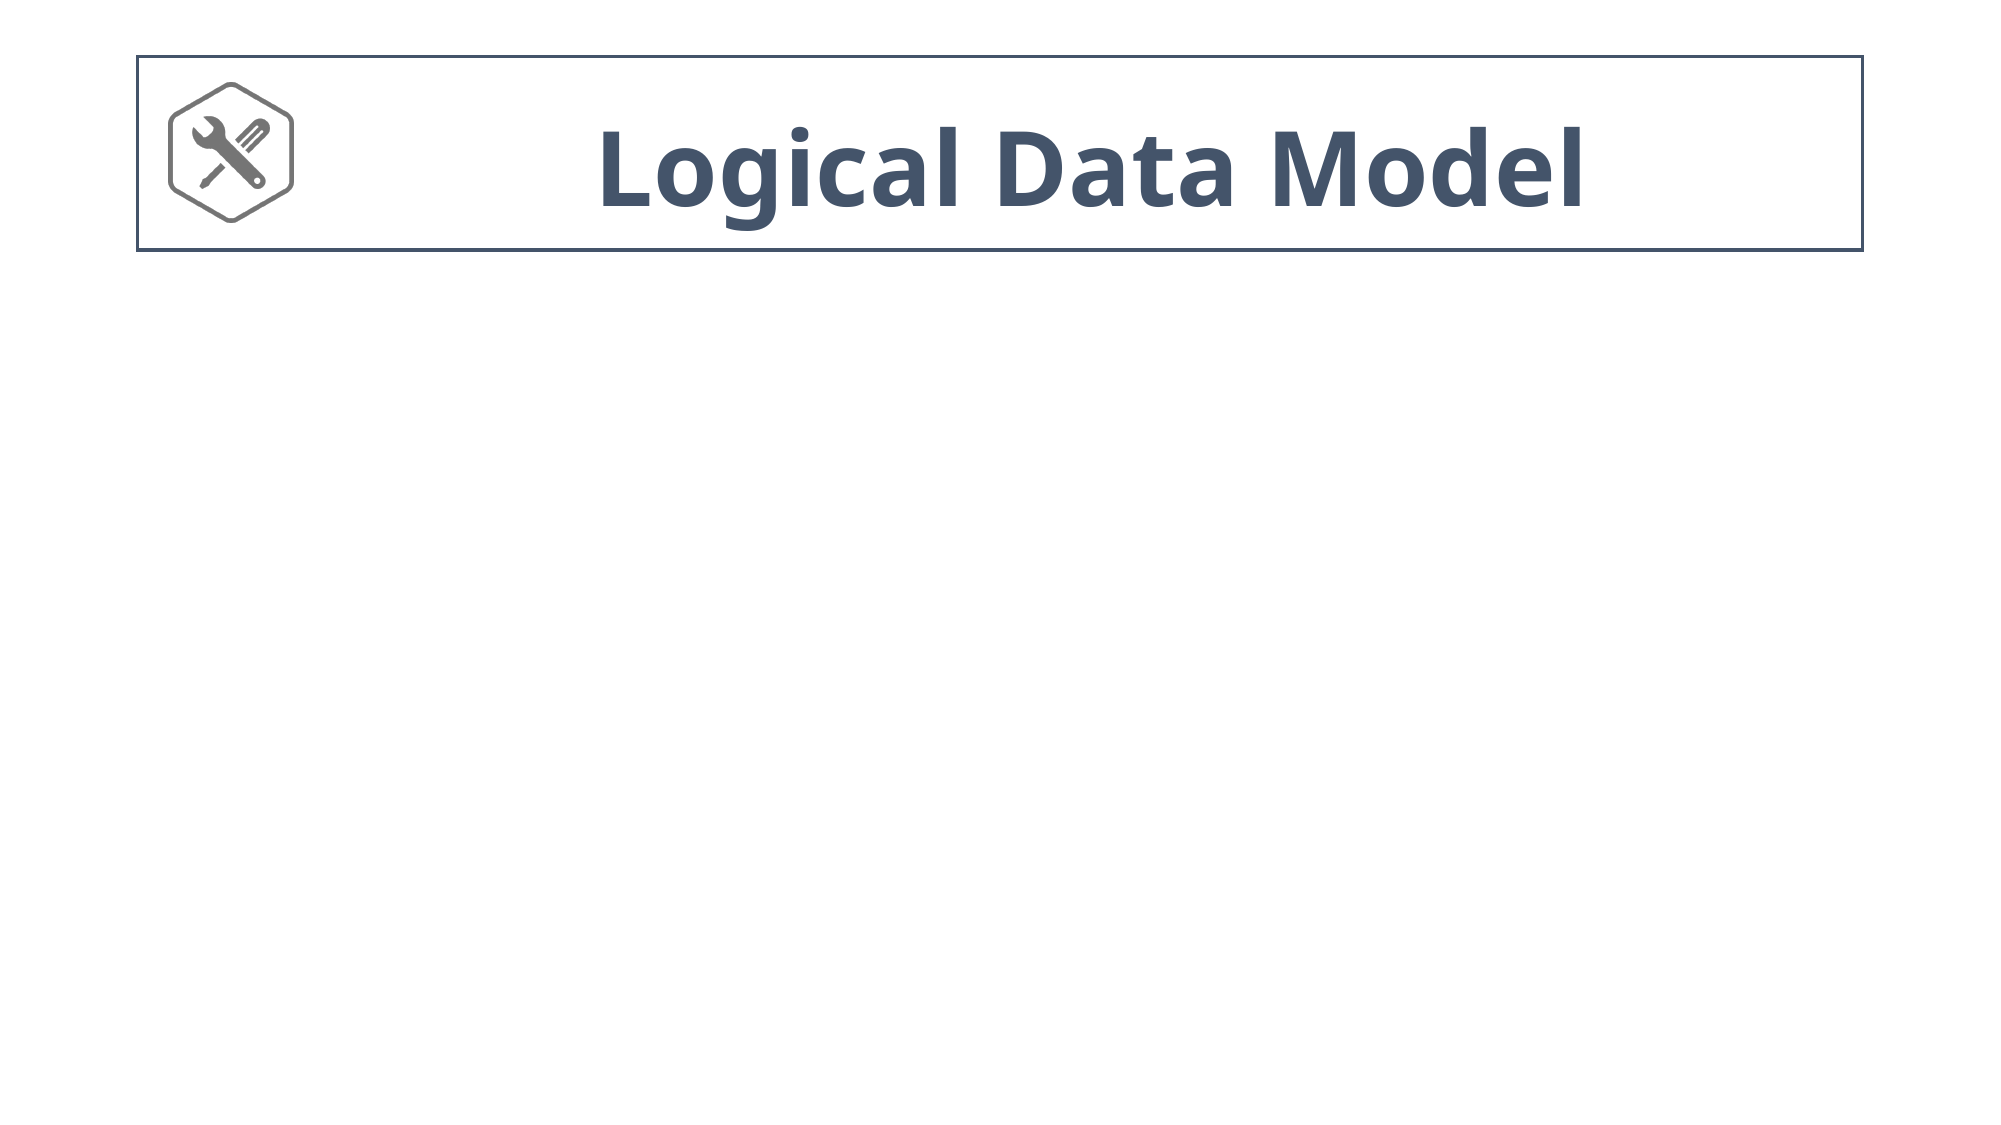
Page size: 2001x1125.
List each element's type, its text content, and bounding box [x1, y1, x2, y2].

text_box [136, 55, 1863, 251]
text_box Logical Data Model [580, 82, 1604, 235]
picture [168, 82, 294, 224]
